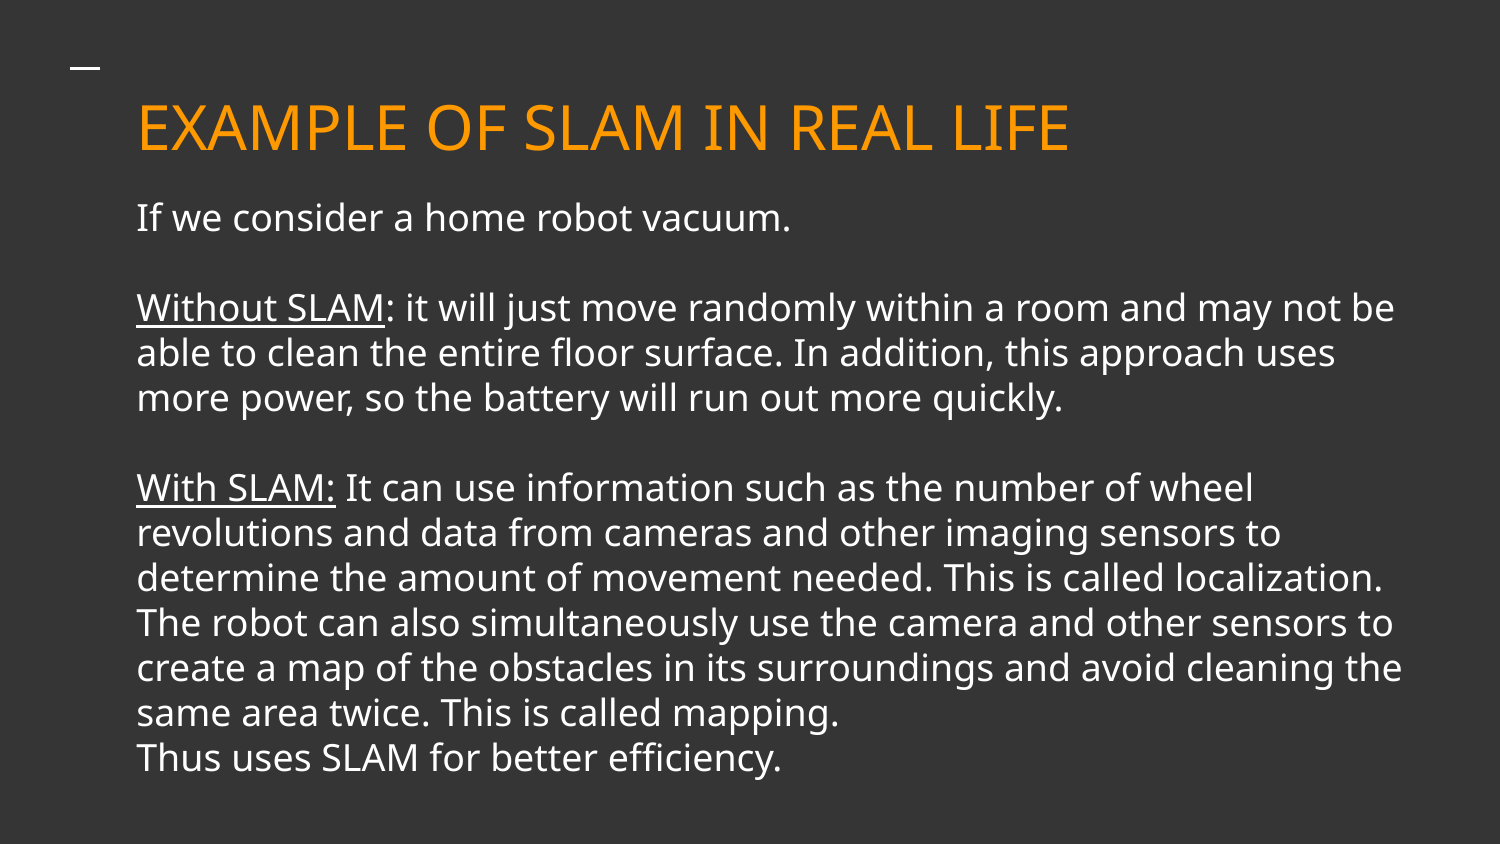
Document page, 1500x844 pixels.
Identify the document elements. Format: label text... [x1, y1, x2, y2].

text_box EXAMPLE OF SLAM IN REAL LIFE [121, 73, 1237, 179]
text_box If we consider a home robot vacuum. Without SLAM: it will just move randomly within a room and may not be able to clean the entire floor surface. In addition, this approach uses more power, so the battery will run out more quickly. With SLAM: It can use information such as the number of wheel revolutions and data from cameras and other imaging sensors to determine the amount of movement needed. This is called localization. The robot can also simultaneously use the camera and other sensors to create a map of the obstacles in its surroundings and avoid cleaning the same area twice. This is called mapping. Thus uses SLAM for better efficiency. [121, 179, 1421, 795]
